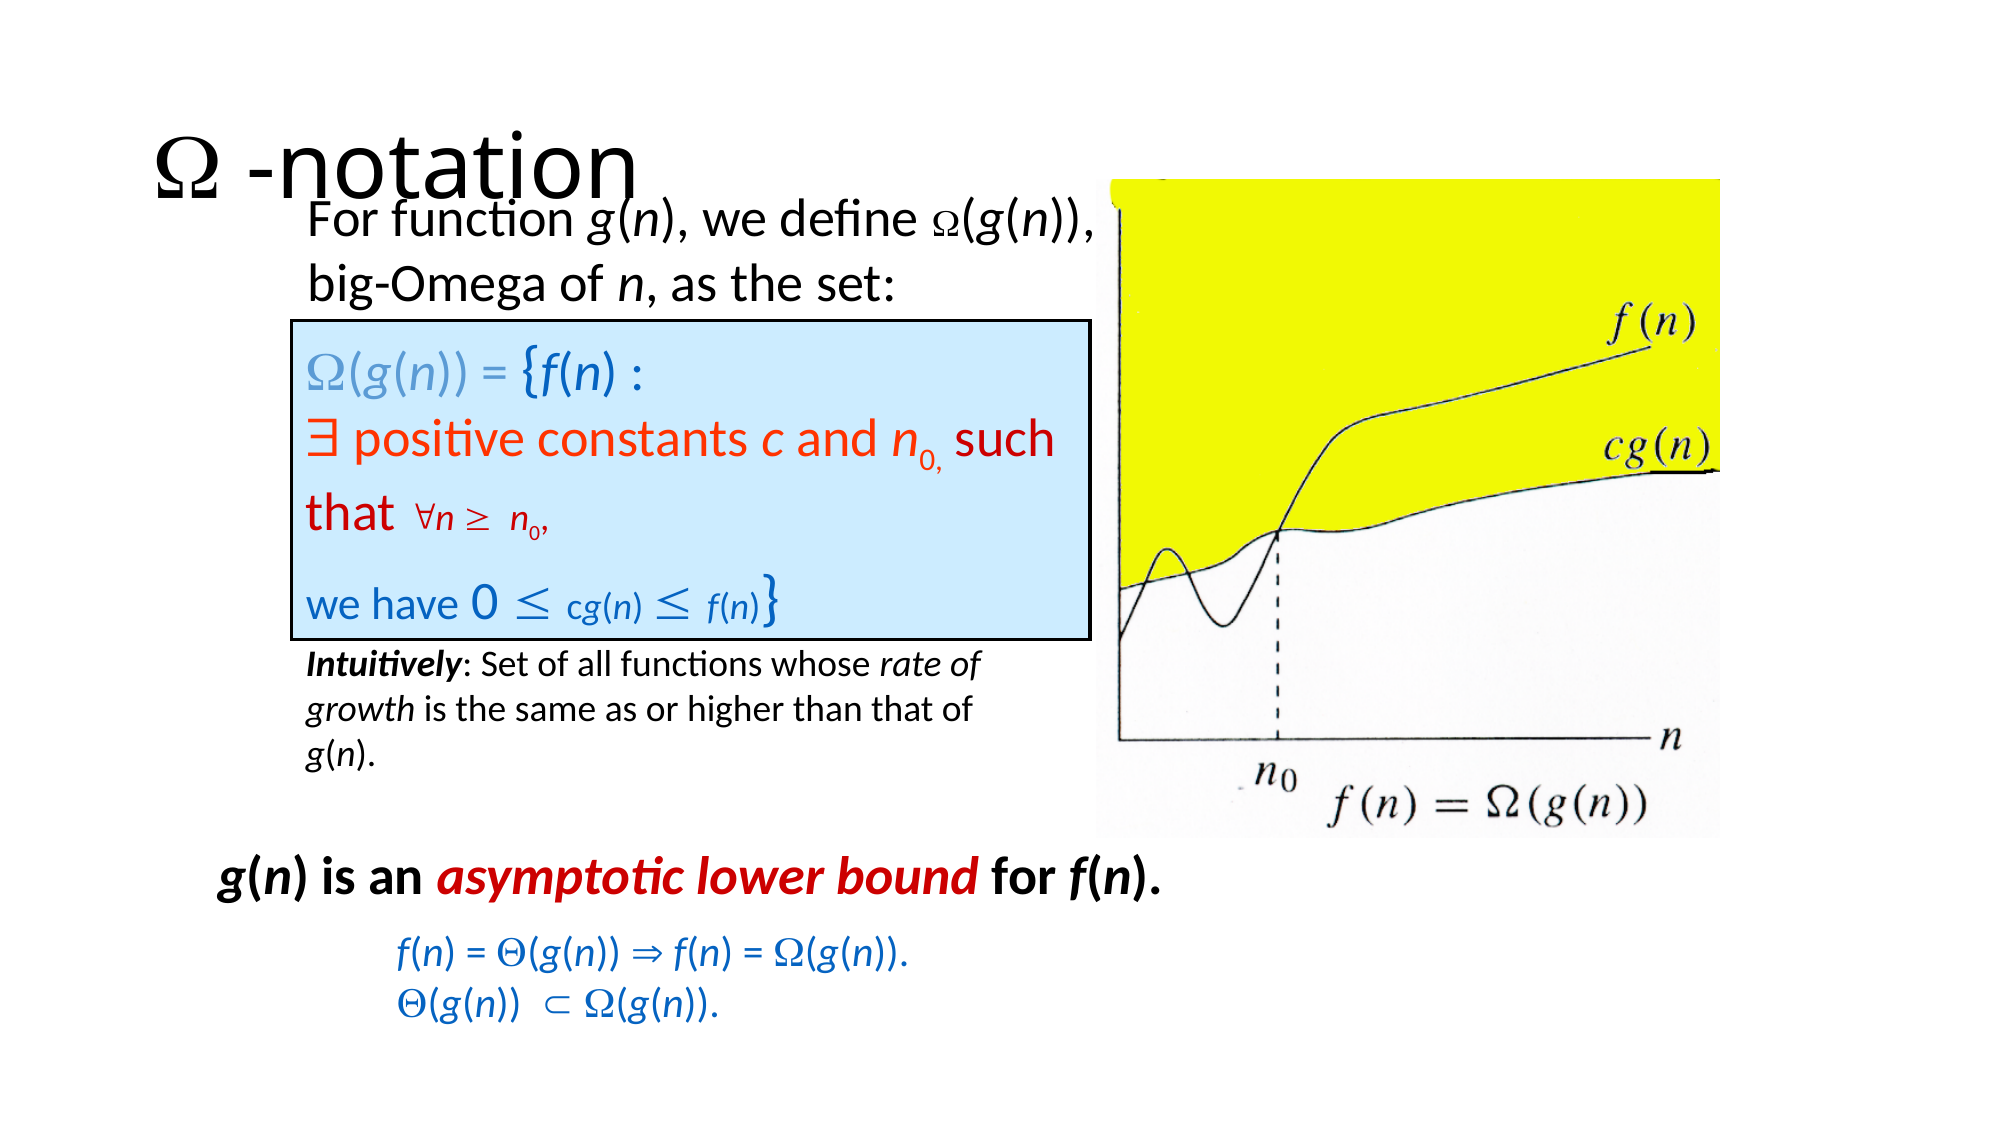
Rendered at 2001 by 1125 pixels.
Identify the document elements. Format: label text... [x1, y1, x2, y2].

text_box g(n) is an asymptotic lower bound for f(n). [203, 832, 1179, 913]
picture [1096, 179, 1720, 838]
text_box Intuitively: Set of all functions whose rate of growth is the same as or higher than that of g(n). [291, 640, 1012, 782]
text_box f(n) = (g(n))  f(n) = (g(n)). (g(n))  (g(n)). [381, 917, 1129, 1033]
title  -notation [137, 59, 1863, 278]
text_box For function g(n), we define (g(n)), big-Omega of n, as the set: [293, 175, 1146, 320]
text_box (g(n)) = {f(n) :  positive constants c and n0, such that n  n0, we have 0  cg(n)  f(n)} [291, 320, 1091, 640]
